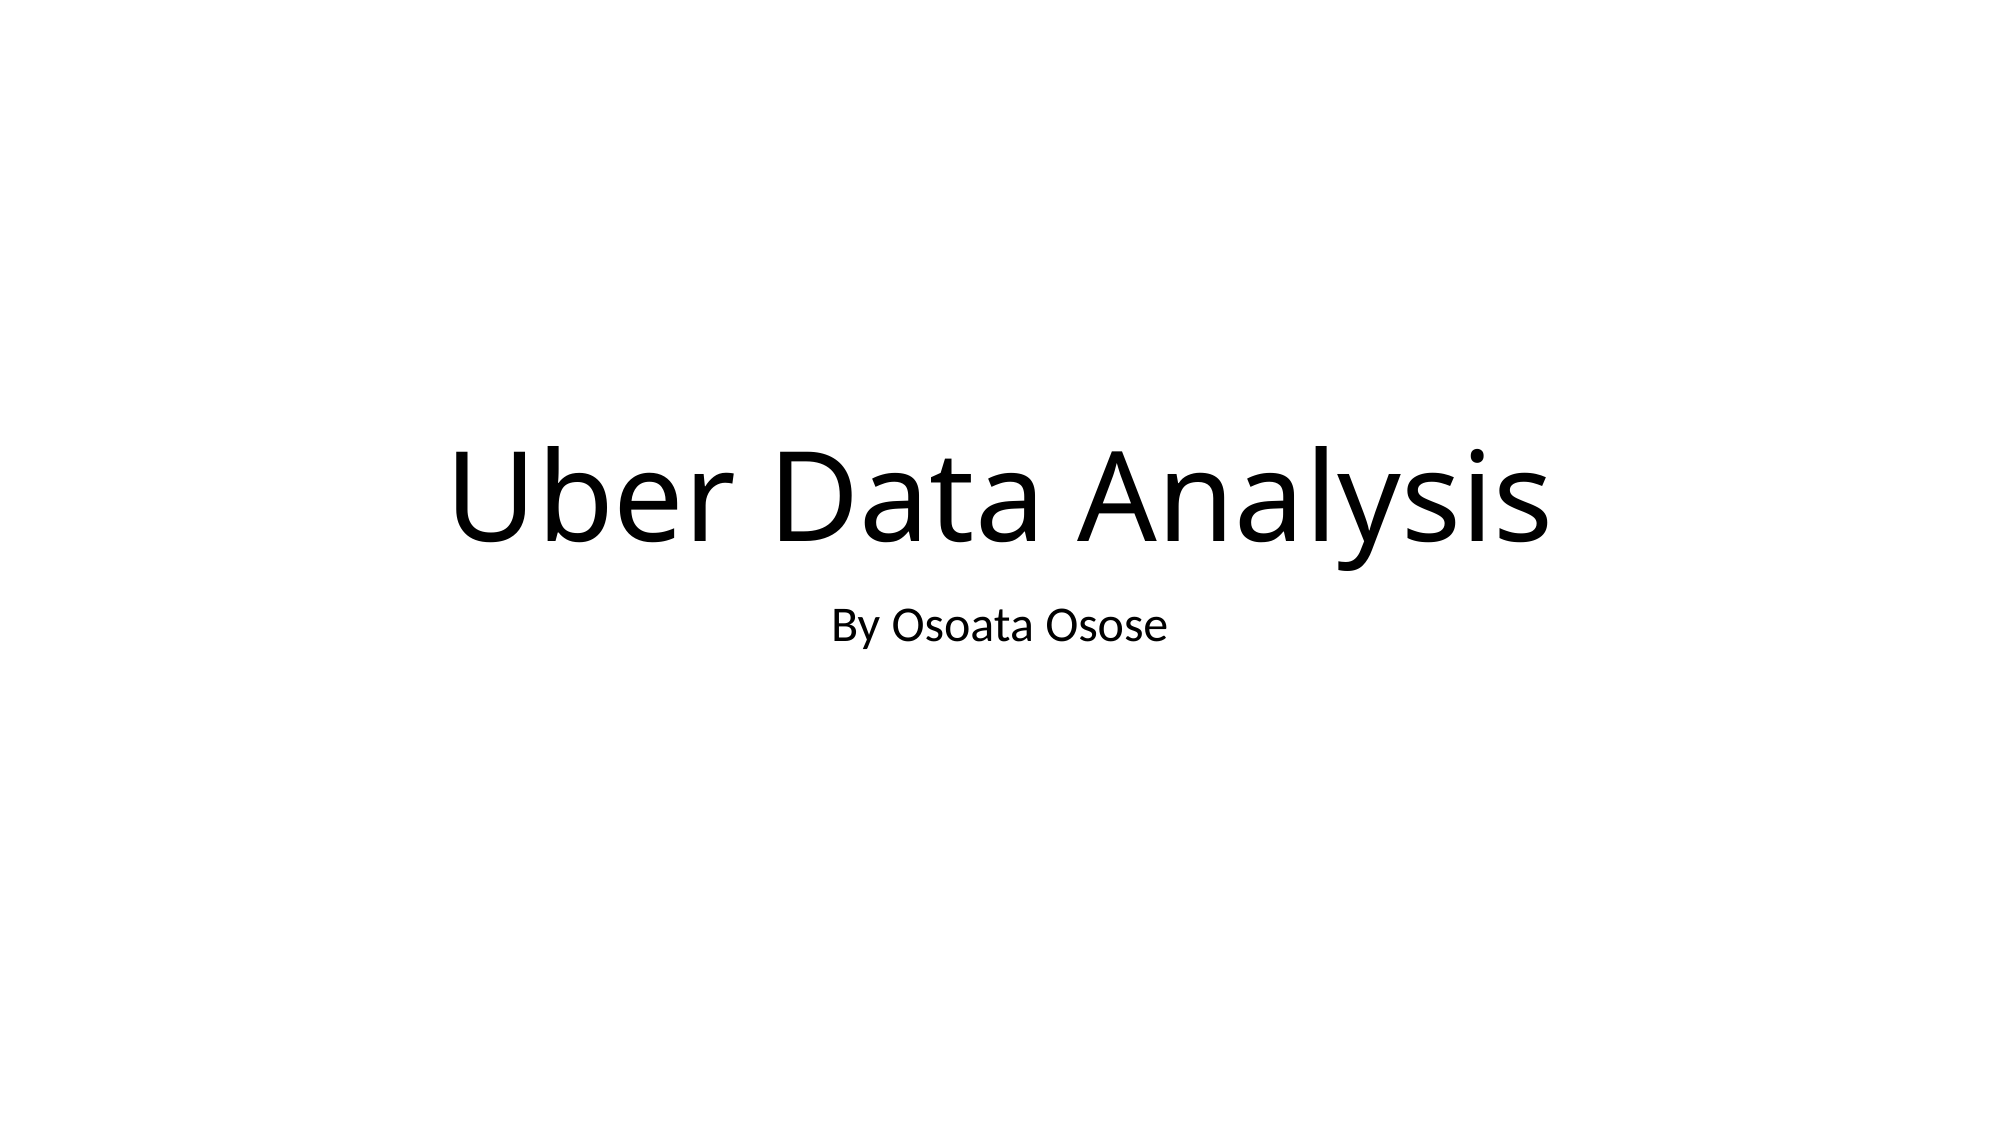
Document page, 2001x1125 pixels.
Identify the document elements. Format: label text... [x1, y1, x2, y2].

subtitle By Osoata Osose [249, 590, 1750, 863]
title Uber Data Analysis [249, 184, 1750, 576]
